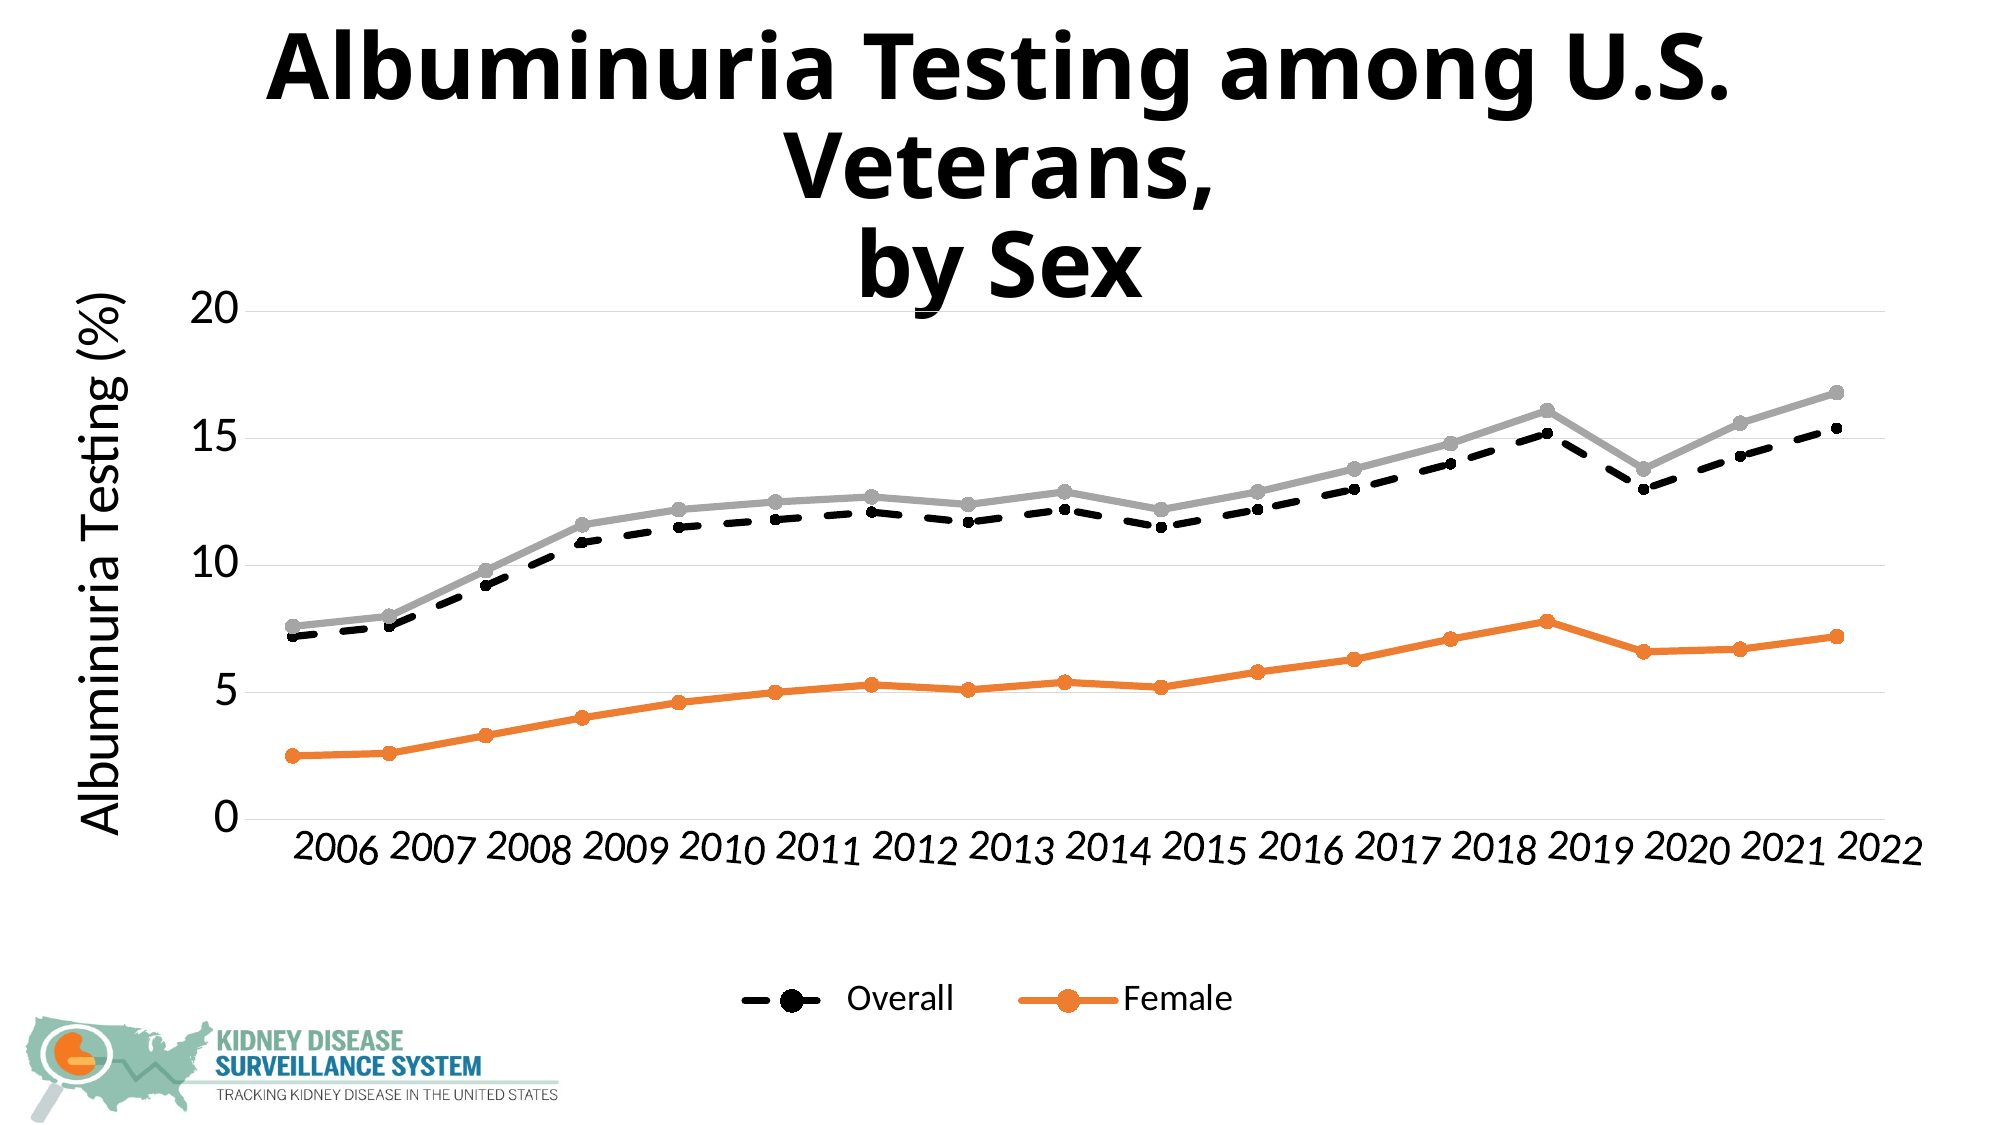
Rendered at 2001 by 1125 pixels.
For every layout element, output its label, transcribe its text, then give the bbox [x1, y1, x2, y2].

picture [22, 1013, 567, 1125]
chart [54, 250, 1926, 1030]
title Albuminuria Testing among U.S. Veterans, by Sex [137, 59, 1863, 250]
